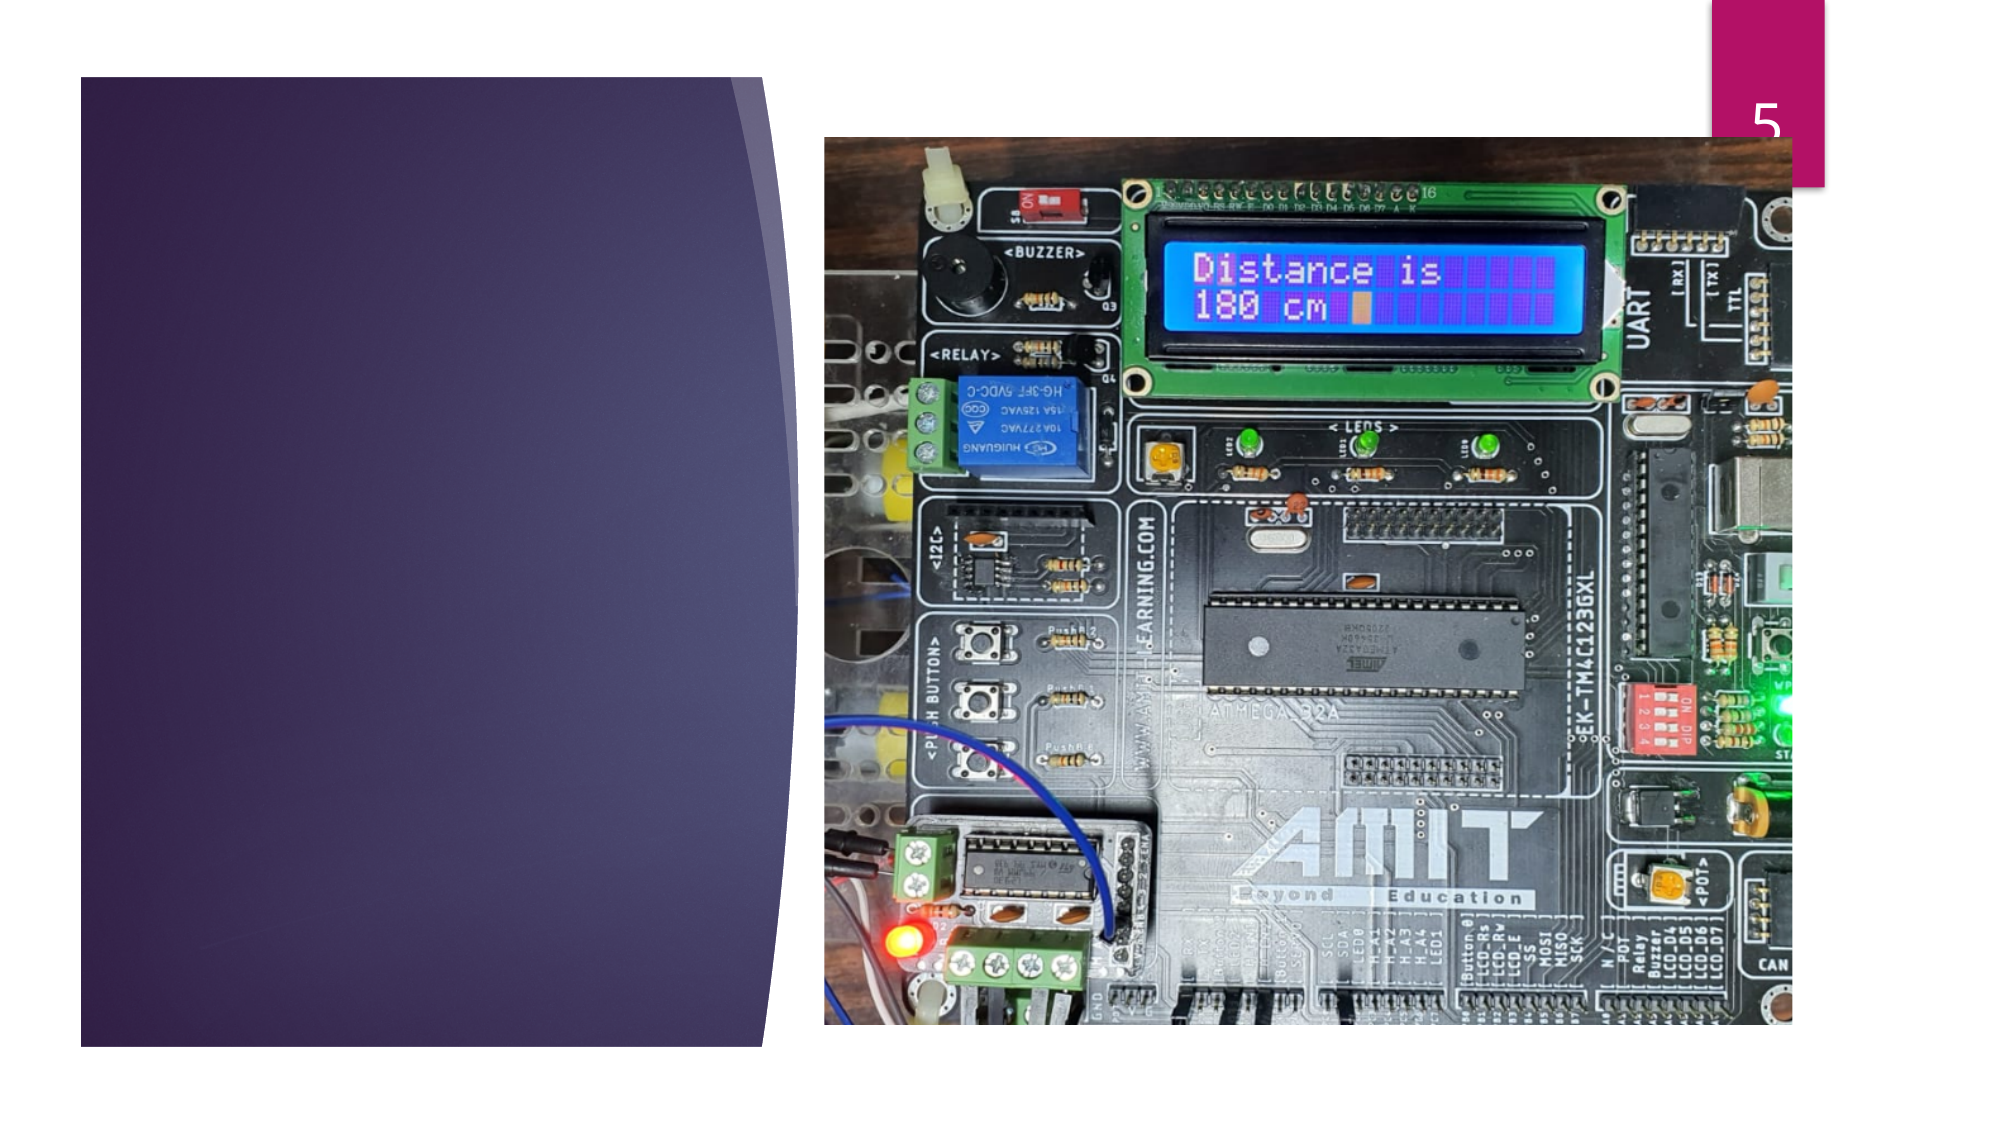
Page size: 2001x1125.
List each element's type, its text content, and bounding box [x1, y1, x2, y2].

slide_number 5 [1698, 48, 1836, 175]
picture [824, 96, 1793, 1065]
